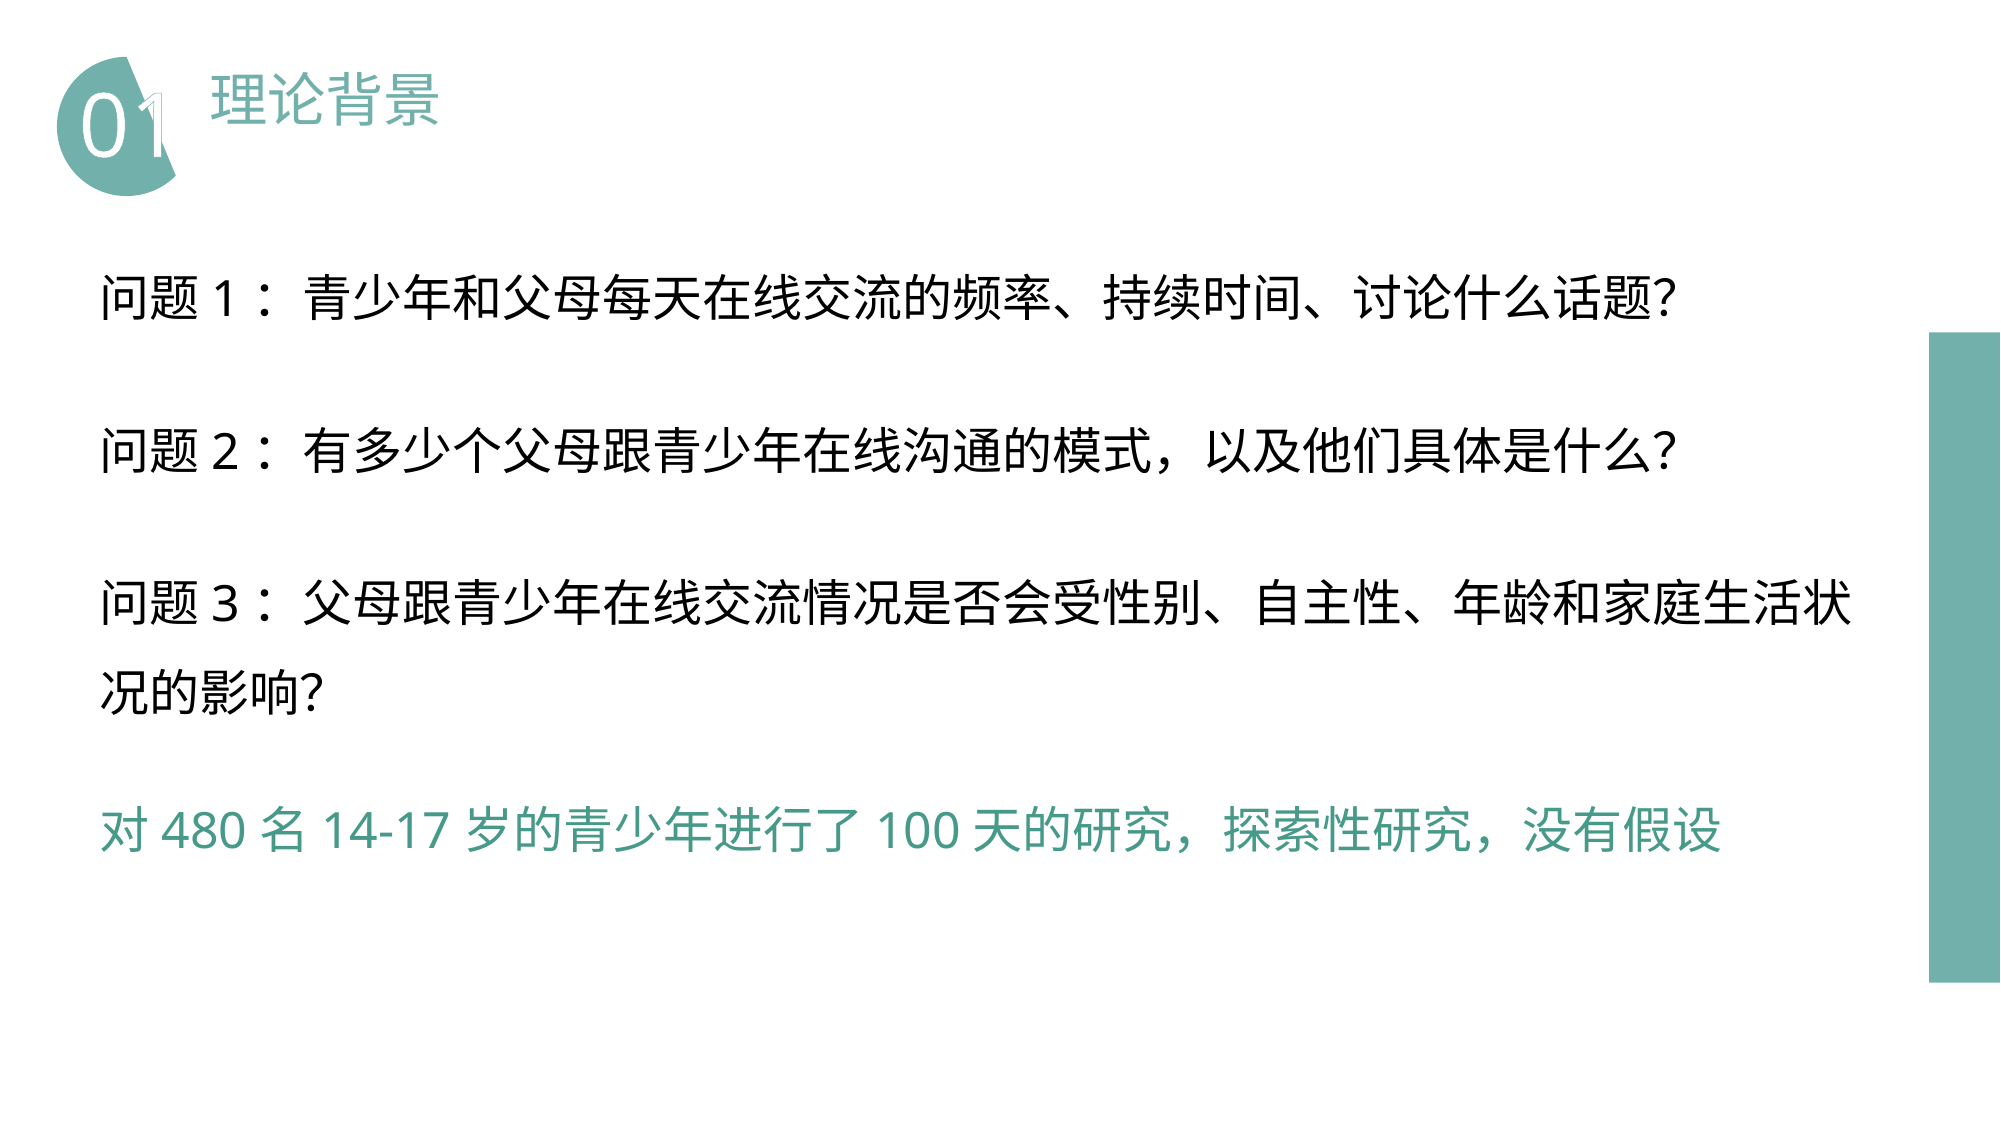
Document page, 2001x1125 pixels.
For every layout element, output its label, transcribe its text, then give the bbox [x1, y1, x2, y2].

text_box 问题1：青少年和父母每天在线交流的频率、持续时间、讨论什么话题？ 问题2：有多少个父母跟青少年在线沟通的模式，以及他们具体是什么？ 问题3：父母跟青少年在线交流情况是否会受性别、自主性、年龄和家庭生活状况的影响？ [85, 229, 1881, 896]
text_box 对480名14-17岁的青少年进行了100天的研究，探索性研究，没有假设 [85, 760, 1792, 866]
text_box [0, 56, 299, 197]
text_box 理论背景 [194, 55, 659, 140]
text_box [1928, 331, 2000, 984]
